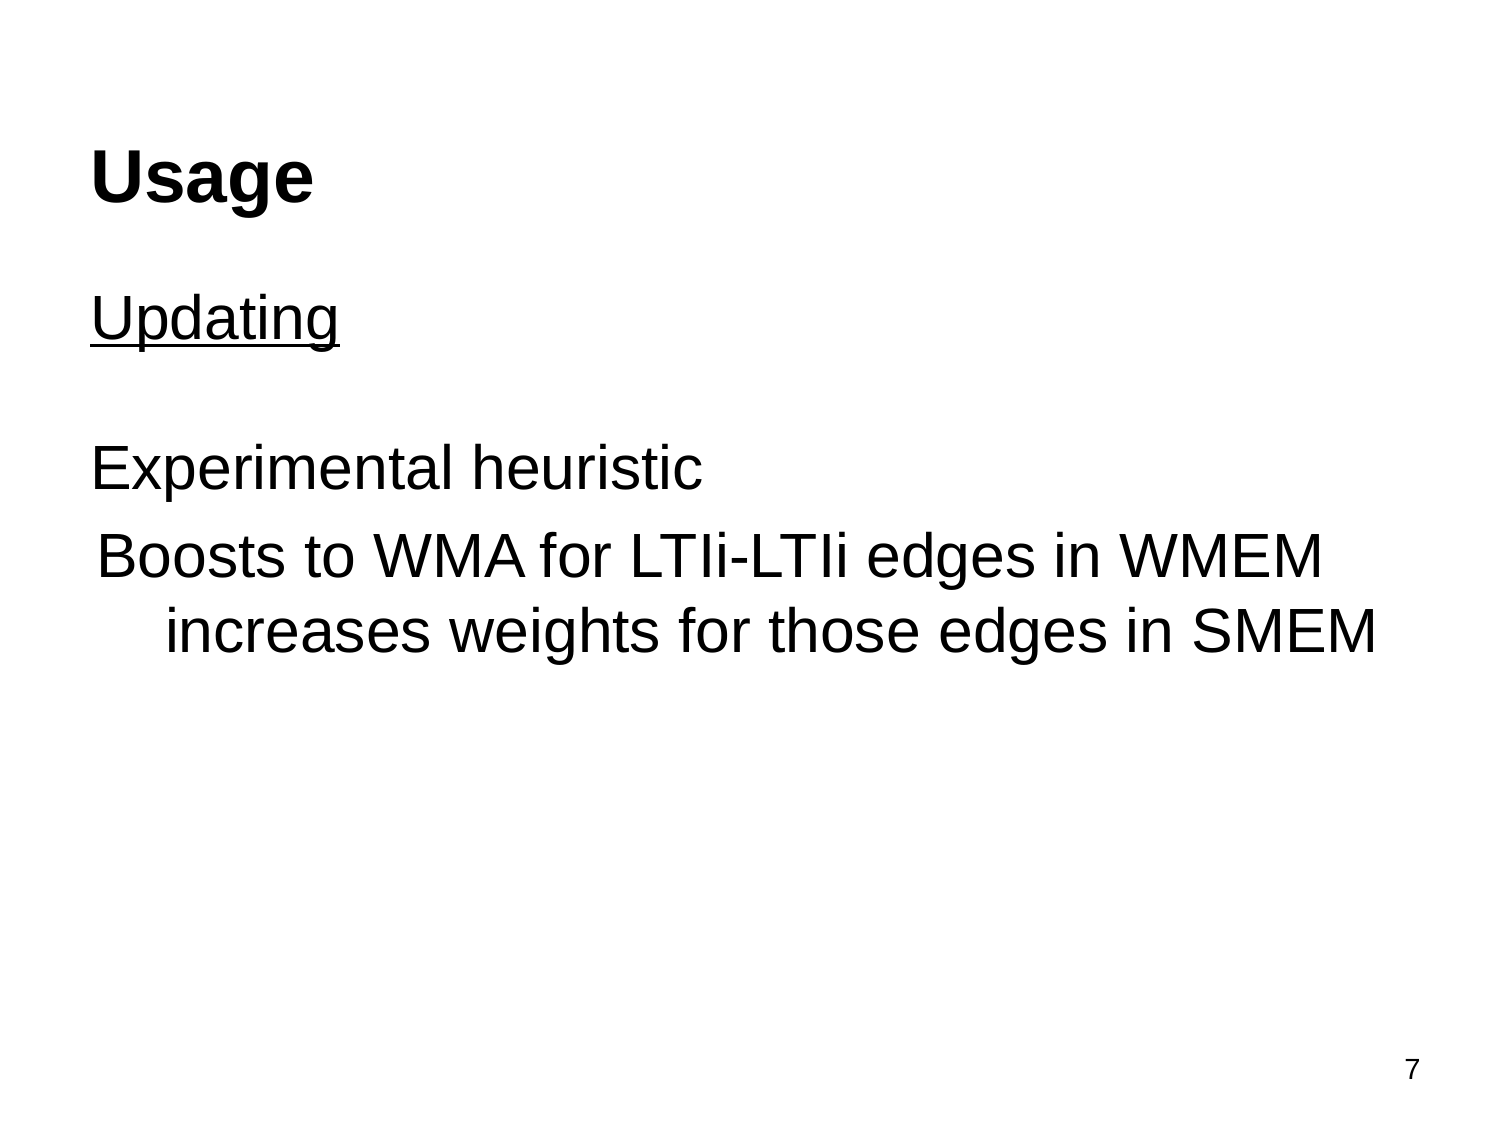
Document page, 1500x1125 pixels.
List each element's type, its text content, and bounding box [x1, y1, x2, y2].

text_box 7 [1389, 1035, 1500, 1125]
list Updating Experimental heuristic Boosts to WMA for LTIi-LTIi edges in WMEM increases weights for those edges in SMEM [75, 262, 1425, 1078]
title Usage [75, 45, 1425, 233]
